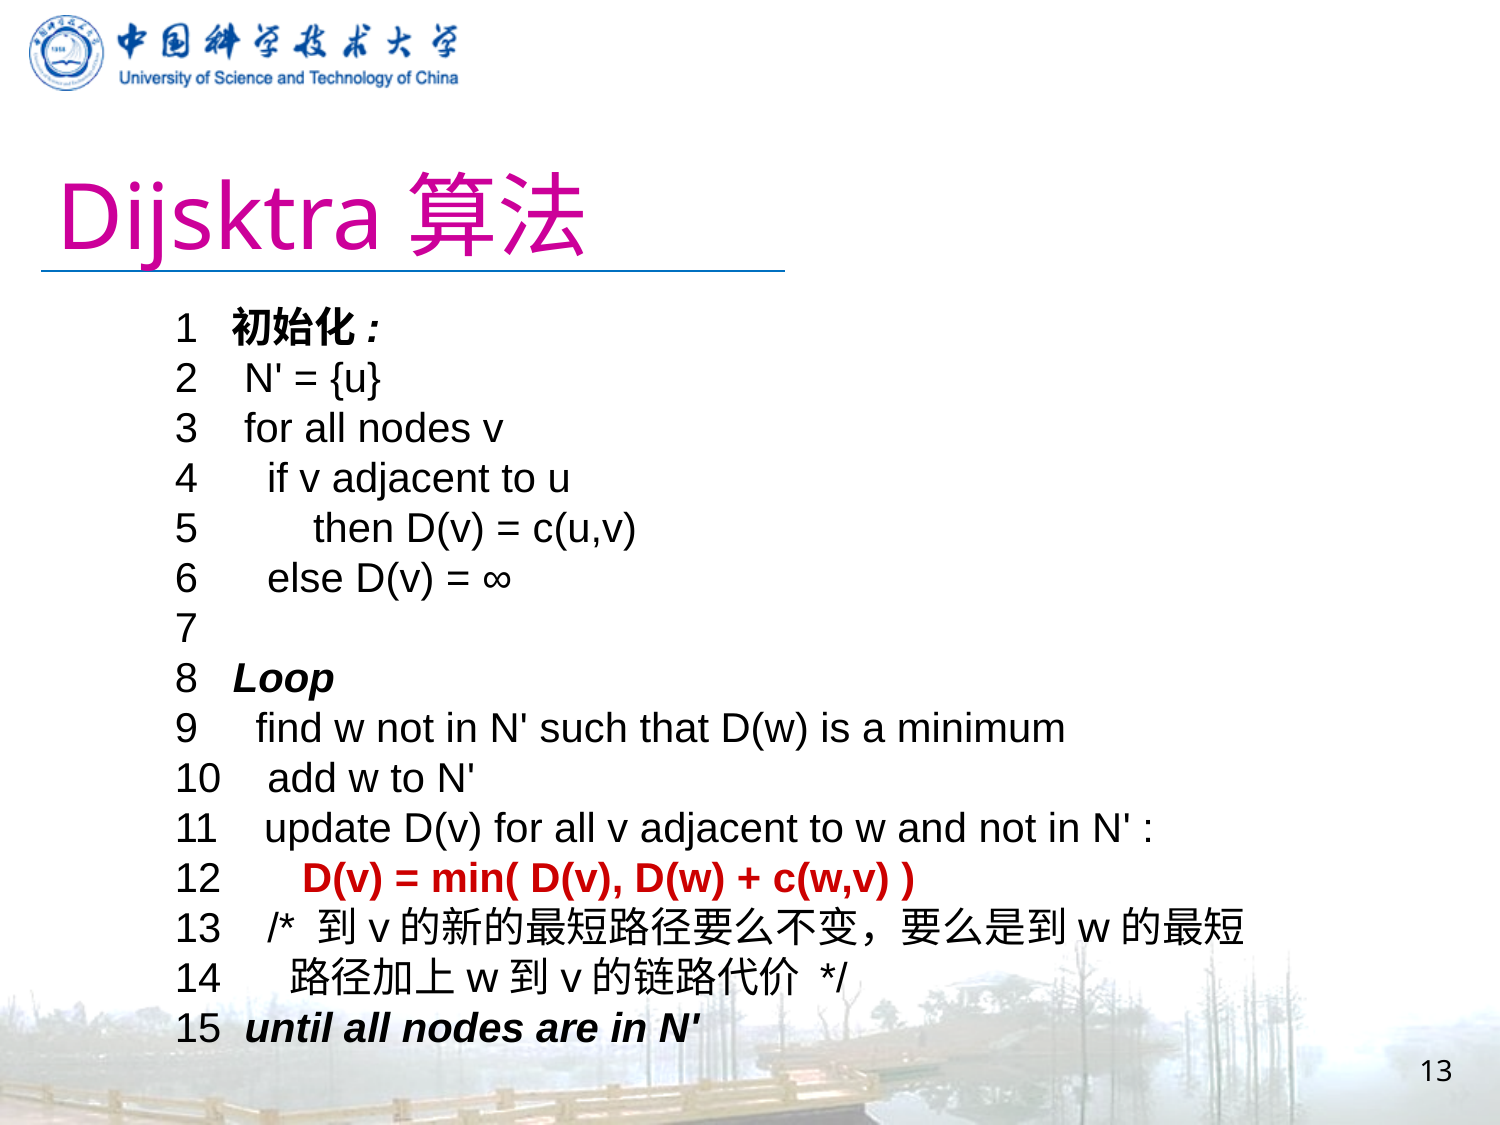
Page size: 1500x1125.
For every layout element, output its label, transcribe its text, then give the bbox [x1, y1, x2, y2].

text_box y [0, 940, 1500, 1125]
slide_number 13 [1154, 1023, 1468, 1100]
picture [29, 15, 461, 91]
text_box 1 初始化: 2 N' = {u} 3 for all nodes v 4 if v adjacent to u 5 then D(v) = c(u,v) 6 else D(v) = ∞ 7 8 Loop 9 find w not in N' such that D(w) is a minimum 10 add w to N' 11 update D(v) for all v adjacent to w and not in N' : 12 D(v) = min( D(v), D(w) + c(w,v) ) 13 /* 到v的新的最短路径要么不变，要么是到w的最短 14 路径加上w到v的链路代价 */ 15 until all nodes are in N' [160, 293, 1261, 1059]
title Dijsktra算法 [40, 34, 1468, 276]
